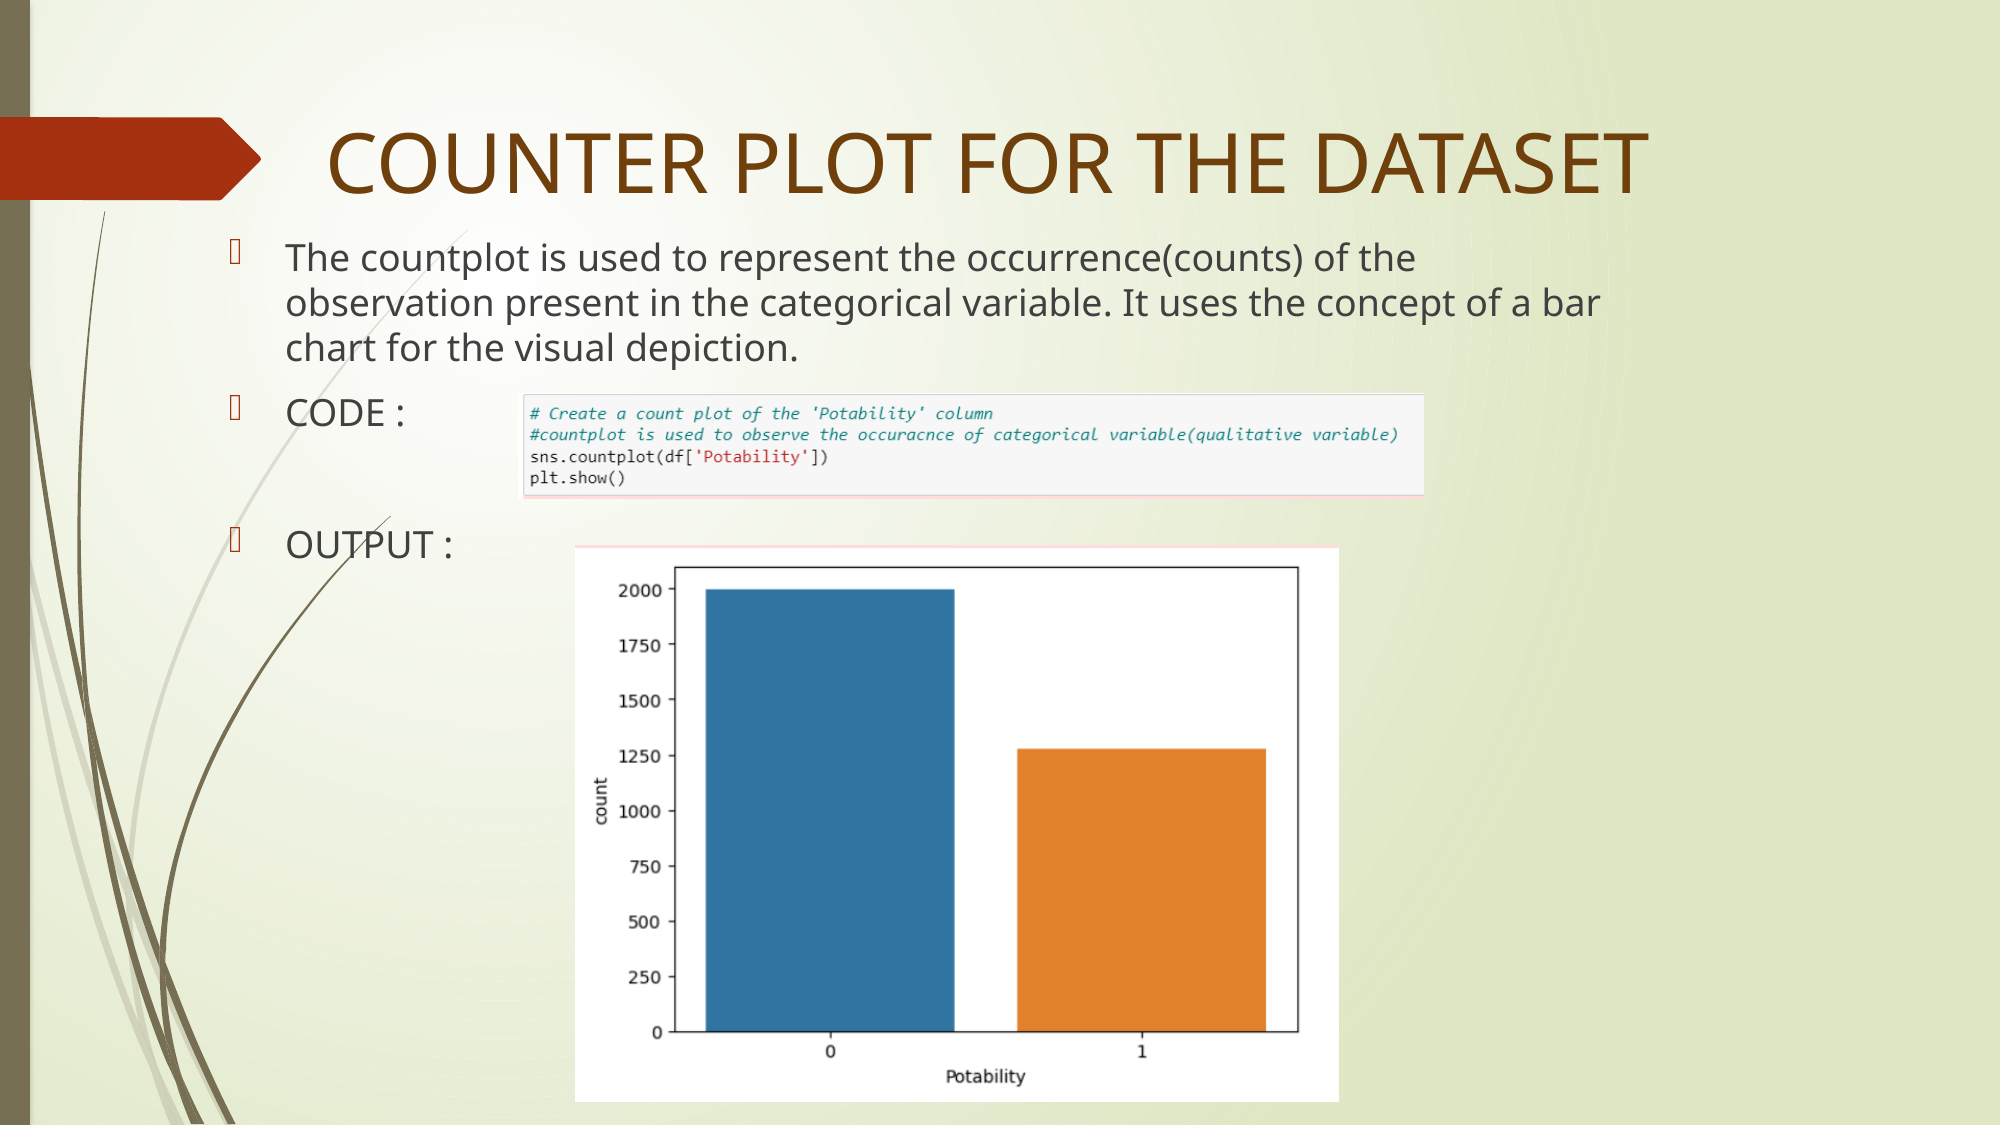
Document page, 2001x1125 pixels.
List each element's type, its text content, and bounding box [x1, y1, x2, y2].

list The countplot is used to represent the occurrence(counts) of the observation present in the categorical variable. It uses the concept of a bar chart for the visual depiction. CODE : OUTPUT : [213, 225, 1625, 1003]
picture [575, 544, 1339, 1102]
title COUNTER PLOT FOR THE DATASET [310, 102, 1773, 313]
picture [518, 393, 1424, 500]
